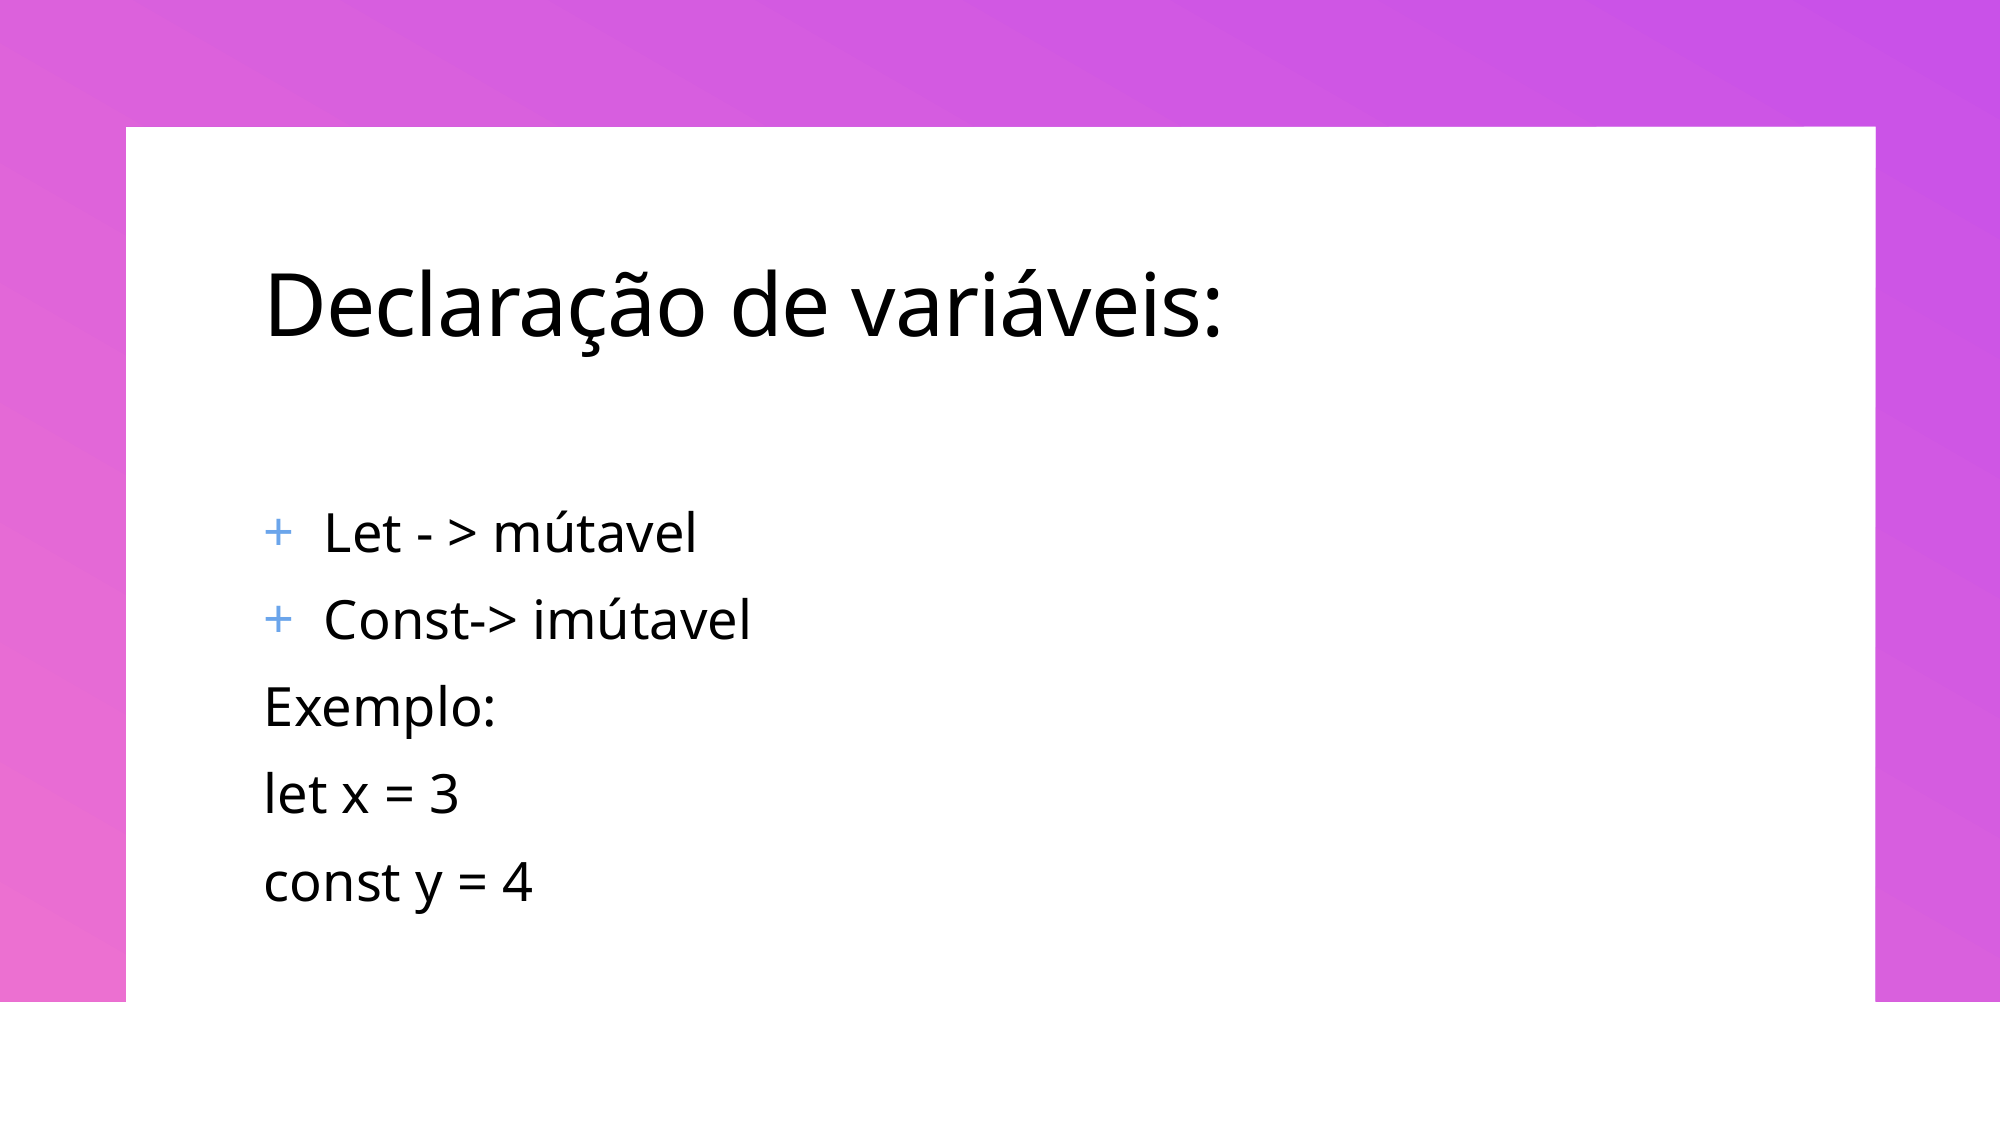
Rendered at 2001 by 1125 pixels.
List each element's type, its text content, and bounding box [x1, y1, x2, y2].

list Let - > mútavel Const-> imútavel Exemplo: let x = 3 const y = 4 [248, 487, 1749, 1001]
title Declaração de variáveis: [248, 248, 1749, 470]
